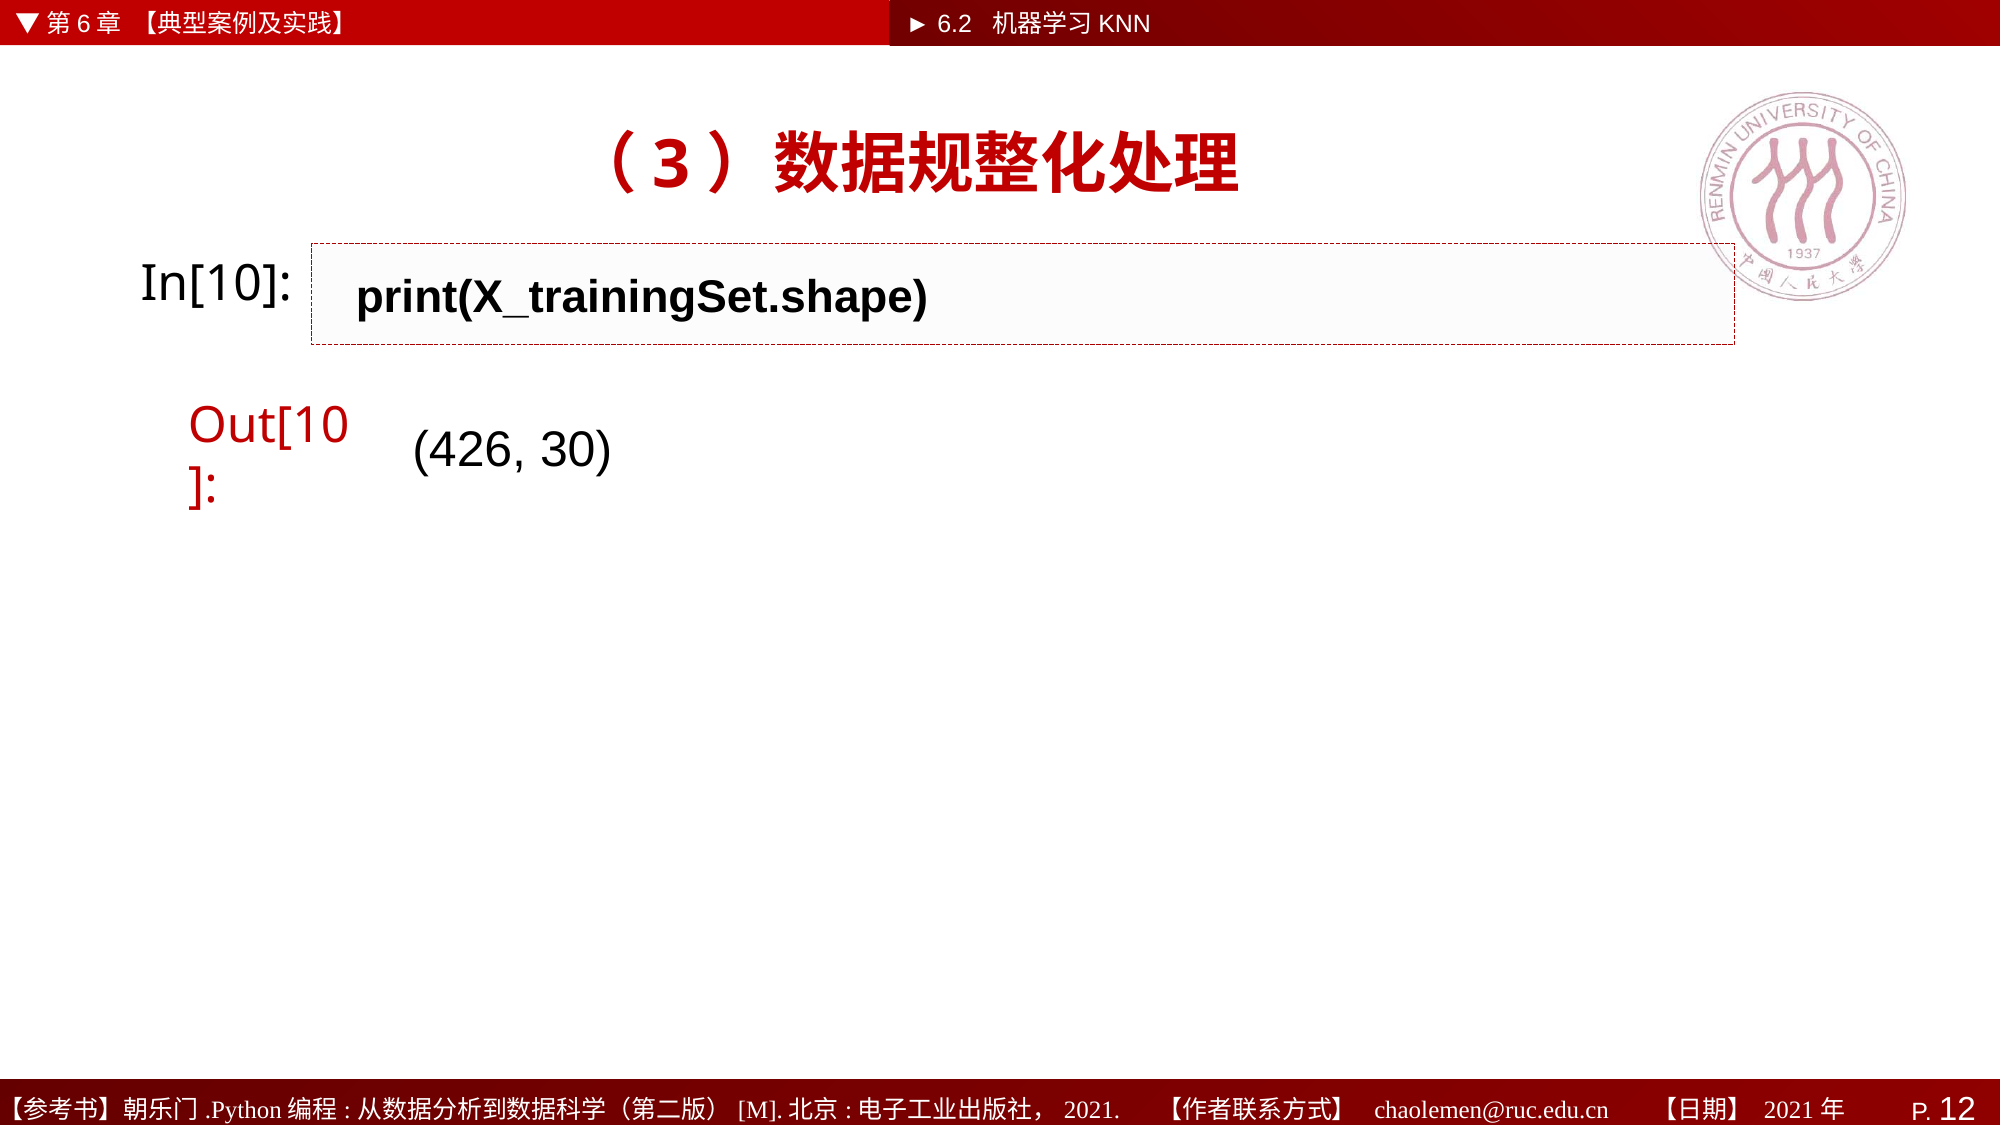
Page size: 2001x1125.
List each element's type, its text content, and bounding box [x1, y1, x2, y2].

picture [1696, 89, 1910, 304]
text_box (426, 30) [397, 408, 815, 484]
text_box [125, 243, 1735, 345]
text_box Out[10]: [173, 385, 376, 520]
list ▼第6章 【典型案例及实践】 [0, 0, 725, 43]
list ► 6.2 机器学习KNN [890, 0, 1249, 43]
title （3）数据规整化处理 [101, 92, 1710, 229]
